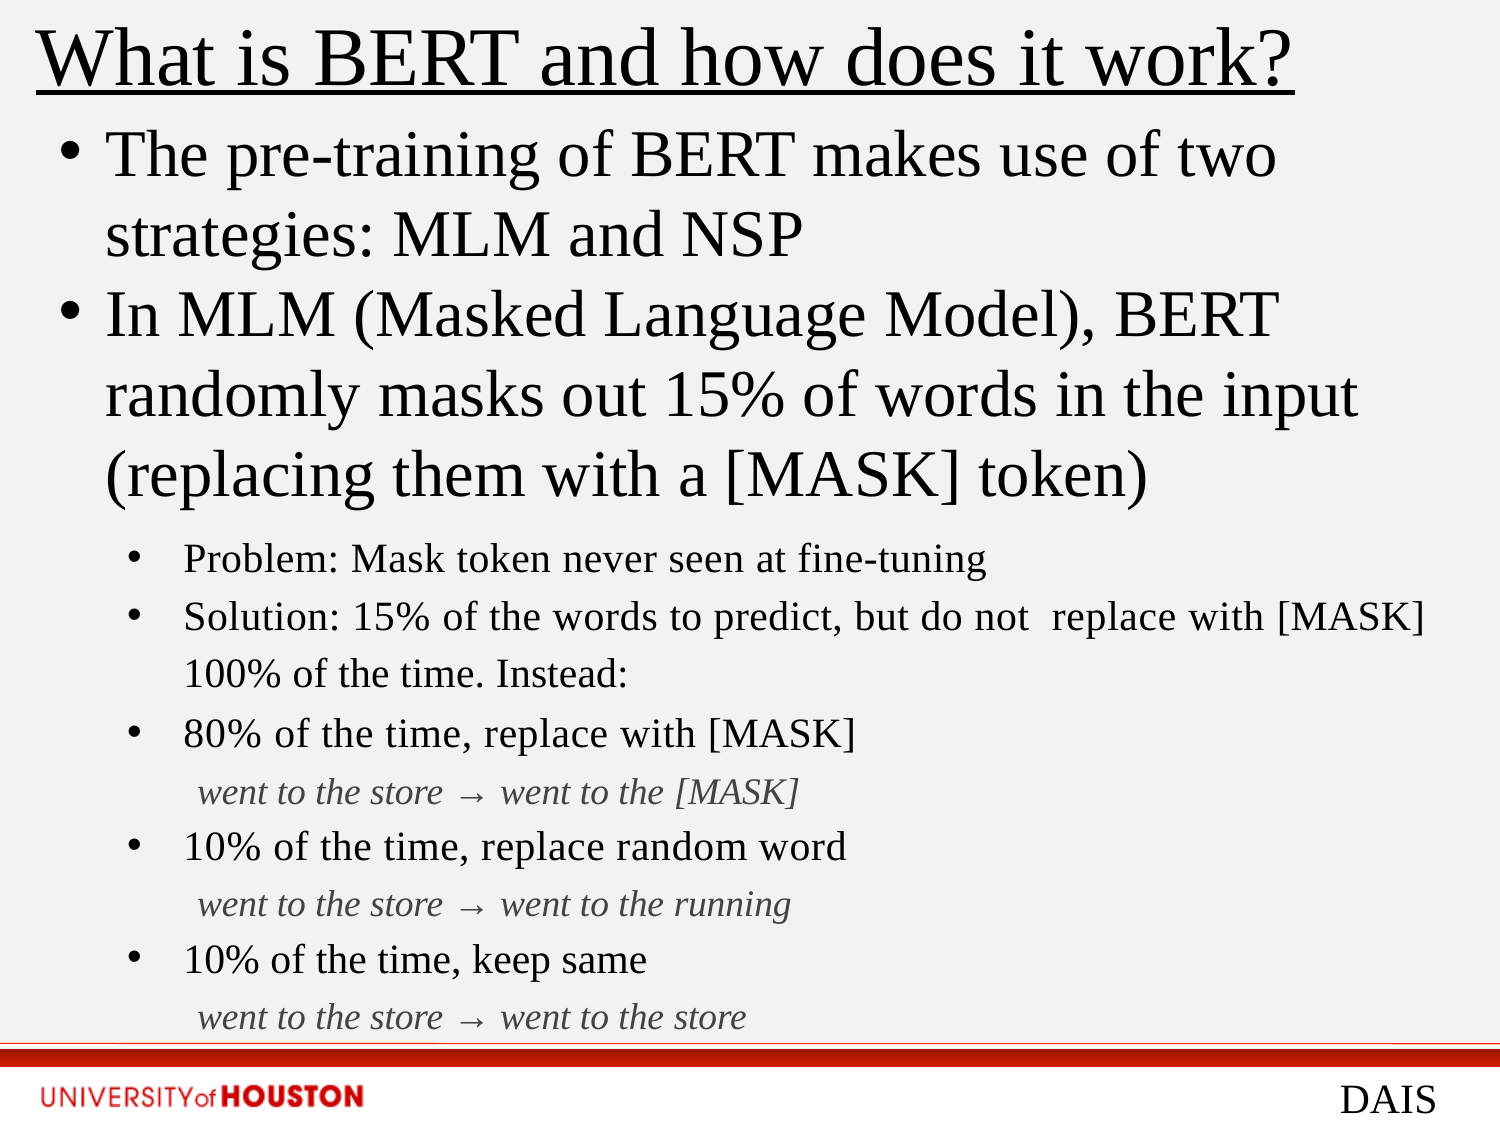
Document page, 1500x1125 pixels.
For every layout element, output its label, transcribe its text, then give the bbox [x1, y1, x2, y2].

text_box Problem: Mask token never seen at fine-tuning Solution: 15% of the words to predict, but do not replace with [MASK] 100% of the time. Instead: 80% of the time, replace with [MASK] went to the store → went to the [MASK] 10% of the time, replace random word went to the store → went to the running 10% of the time, keep same went to the store → went to the store [124, 519, 1475, 1037]
picture [23, 1075, 385, 1116]
title What is BERT and how does it work? [20, 2, 1446, 103]
text_box DAIS [1324, 1064, 1475, 1125]
text_box The pre-training of BERT makes use of two strategies: MLM and NSP In MLM (Masked Language Model), BERT randomly masks out 15% of words in the input (replacing them with a [MASK] token) [43, 102, 1457, 517]
